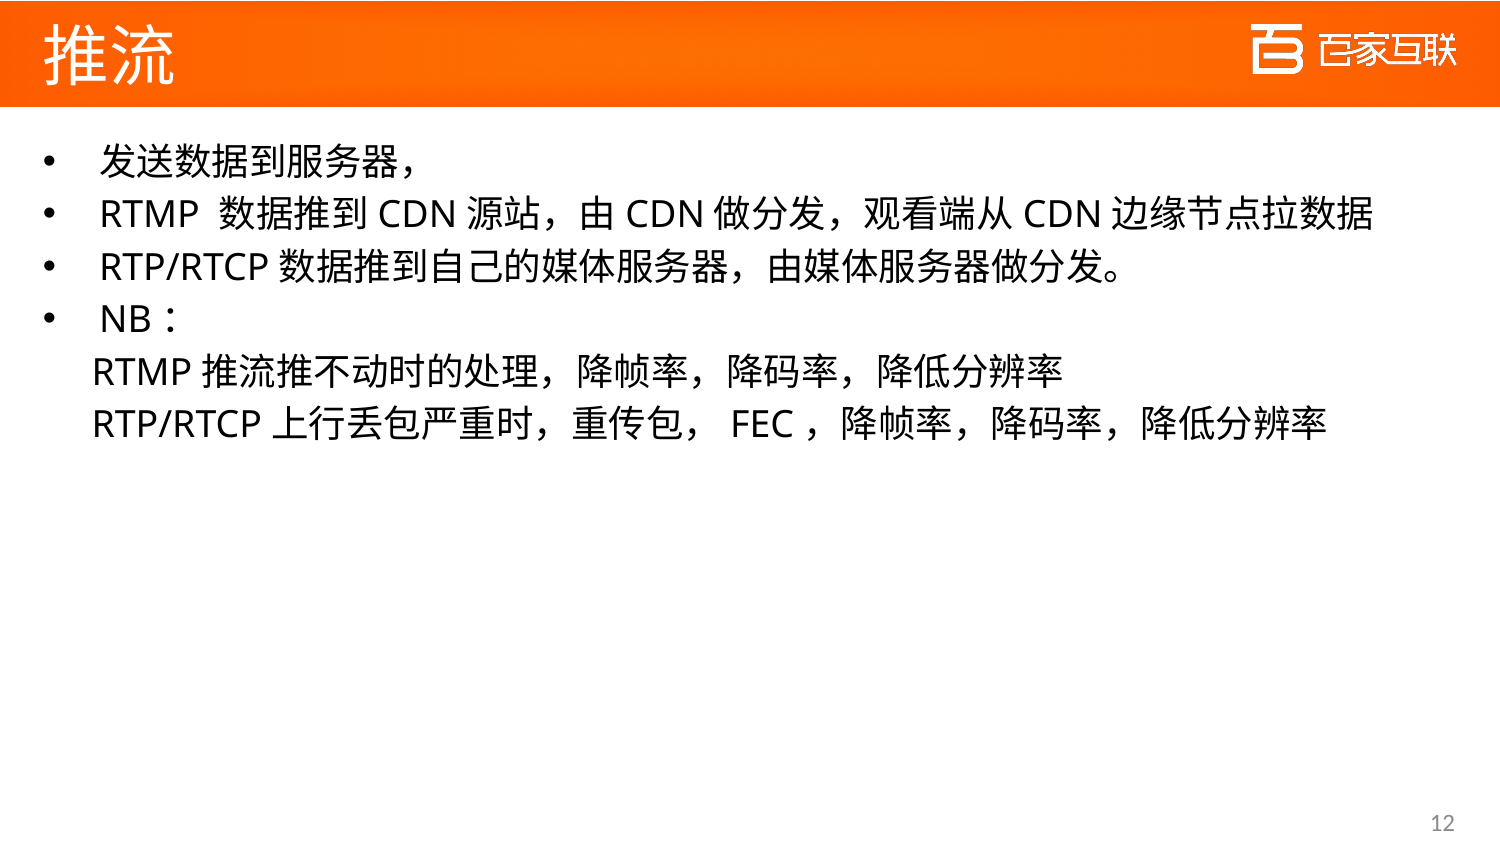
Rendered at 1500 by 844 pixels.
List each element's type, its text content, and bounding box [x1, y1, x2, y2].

title 推流 [27, 15, 1232, 93]
list 发送数据到服务器， RTMP 数据推到CDN源站，由CDN做分发，观看端从CDN边缘节点拉数据 RTP/RTCP数据推到自己的媒体服务器，由媒体服务器做分发。 NB： RTMP推流推不动时的处理，降帧率，降码率，降低分辨率 RTP/RTCP上行丢包严重时，重传包，FEC，降帧率，降码率，降低分辨率 [27, 130, 1471, 799]
slide_number 12 [1120, 798, 1471, 844]
picture [0, 1, 1500, 107]
